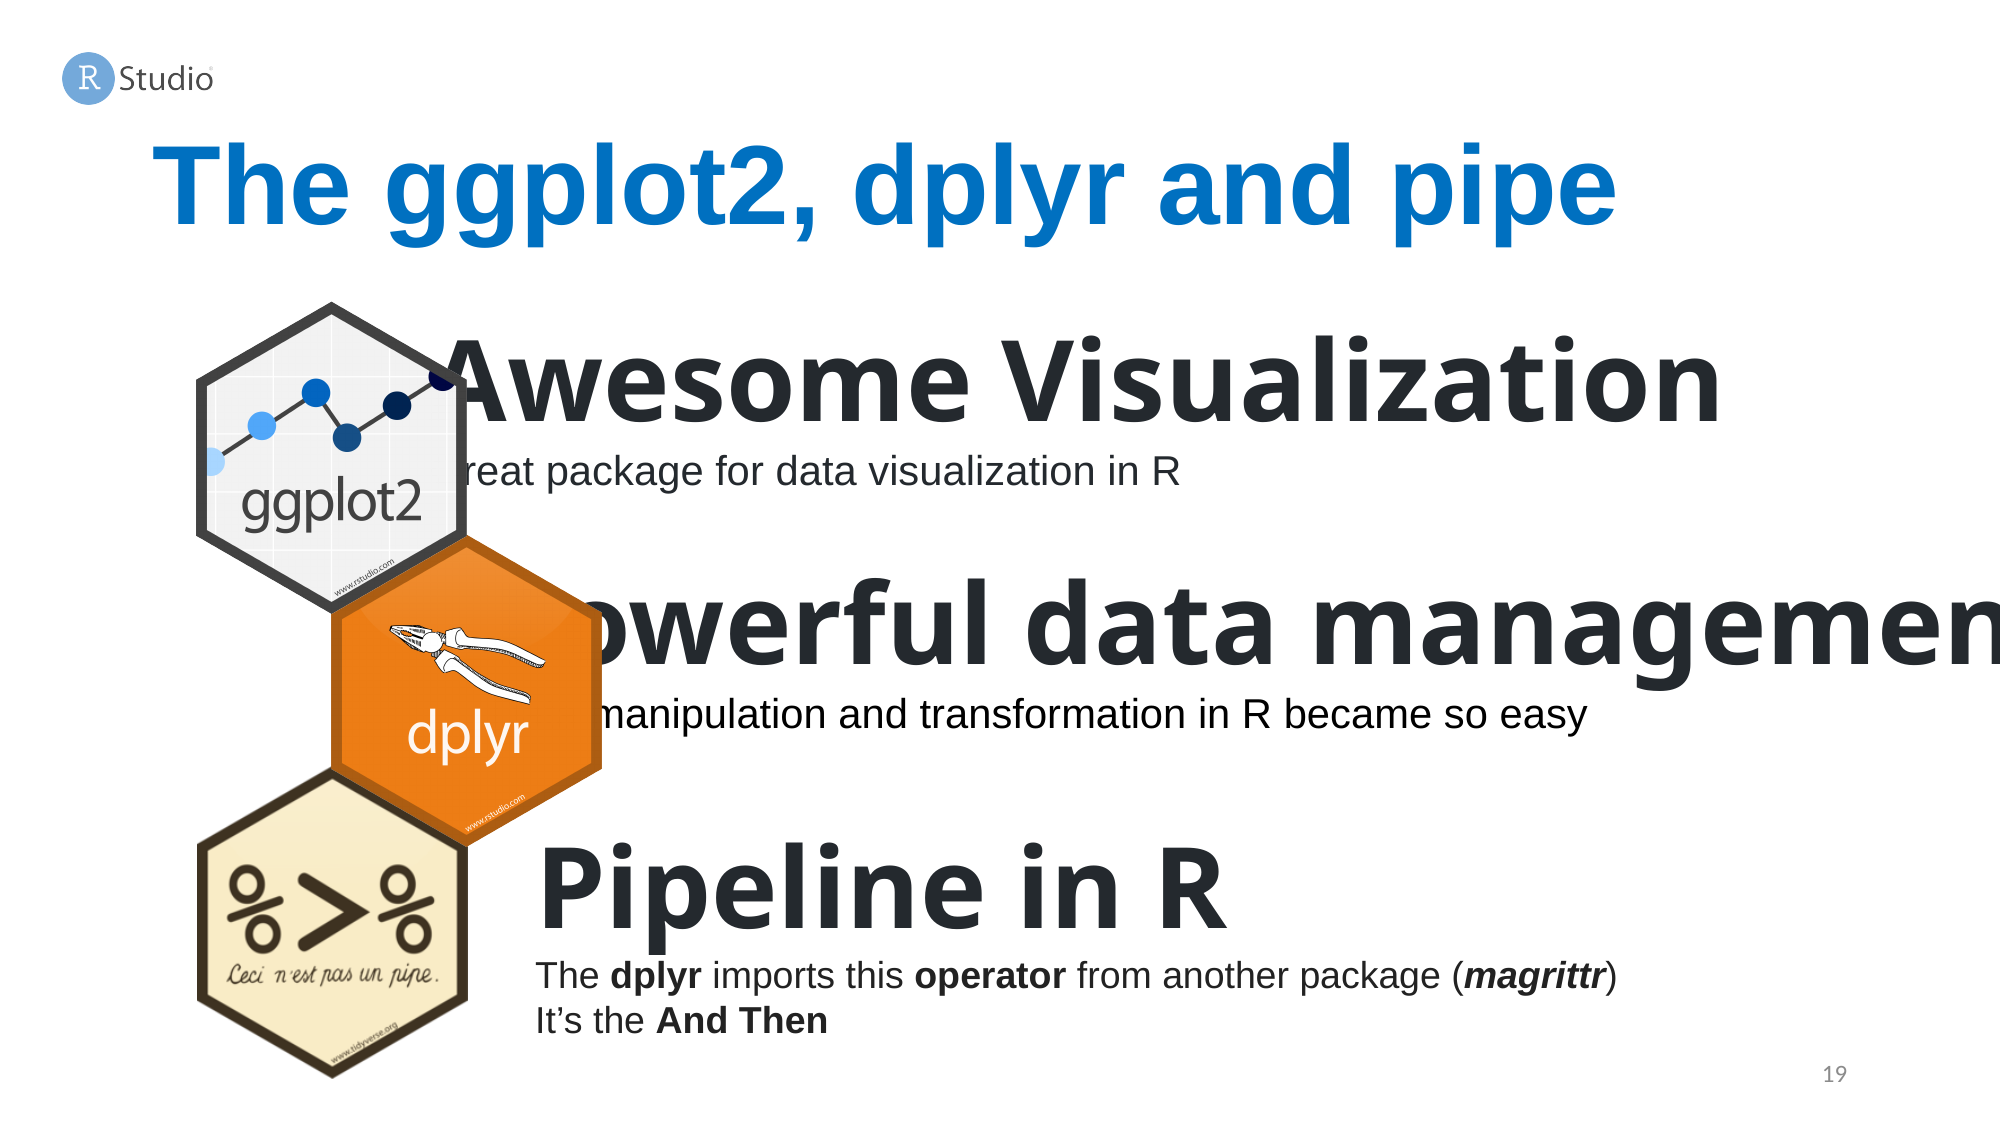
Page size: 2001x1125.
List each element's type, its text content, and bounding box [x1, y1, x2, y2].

text_box Powerful data management Data manipulation and transformation in R became so easy [602, 544, 2000, 745]
picture [196, 301, 602, 1079]
picture [62, 52, 213, 105]
slide_number 19 [1412, 1042, 1863, 1103]
text_box Pipeline in R The dplyr imports this operator from another package (magrittr) It’s the And Then [520, 808, 1689, 1049]
text_box Awesome Visualization Great package for data visualization in R [467, 301, 1741, 501]
title The ggplot2, dplyr and pipe [137, 104, 1863, 273]
